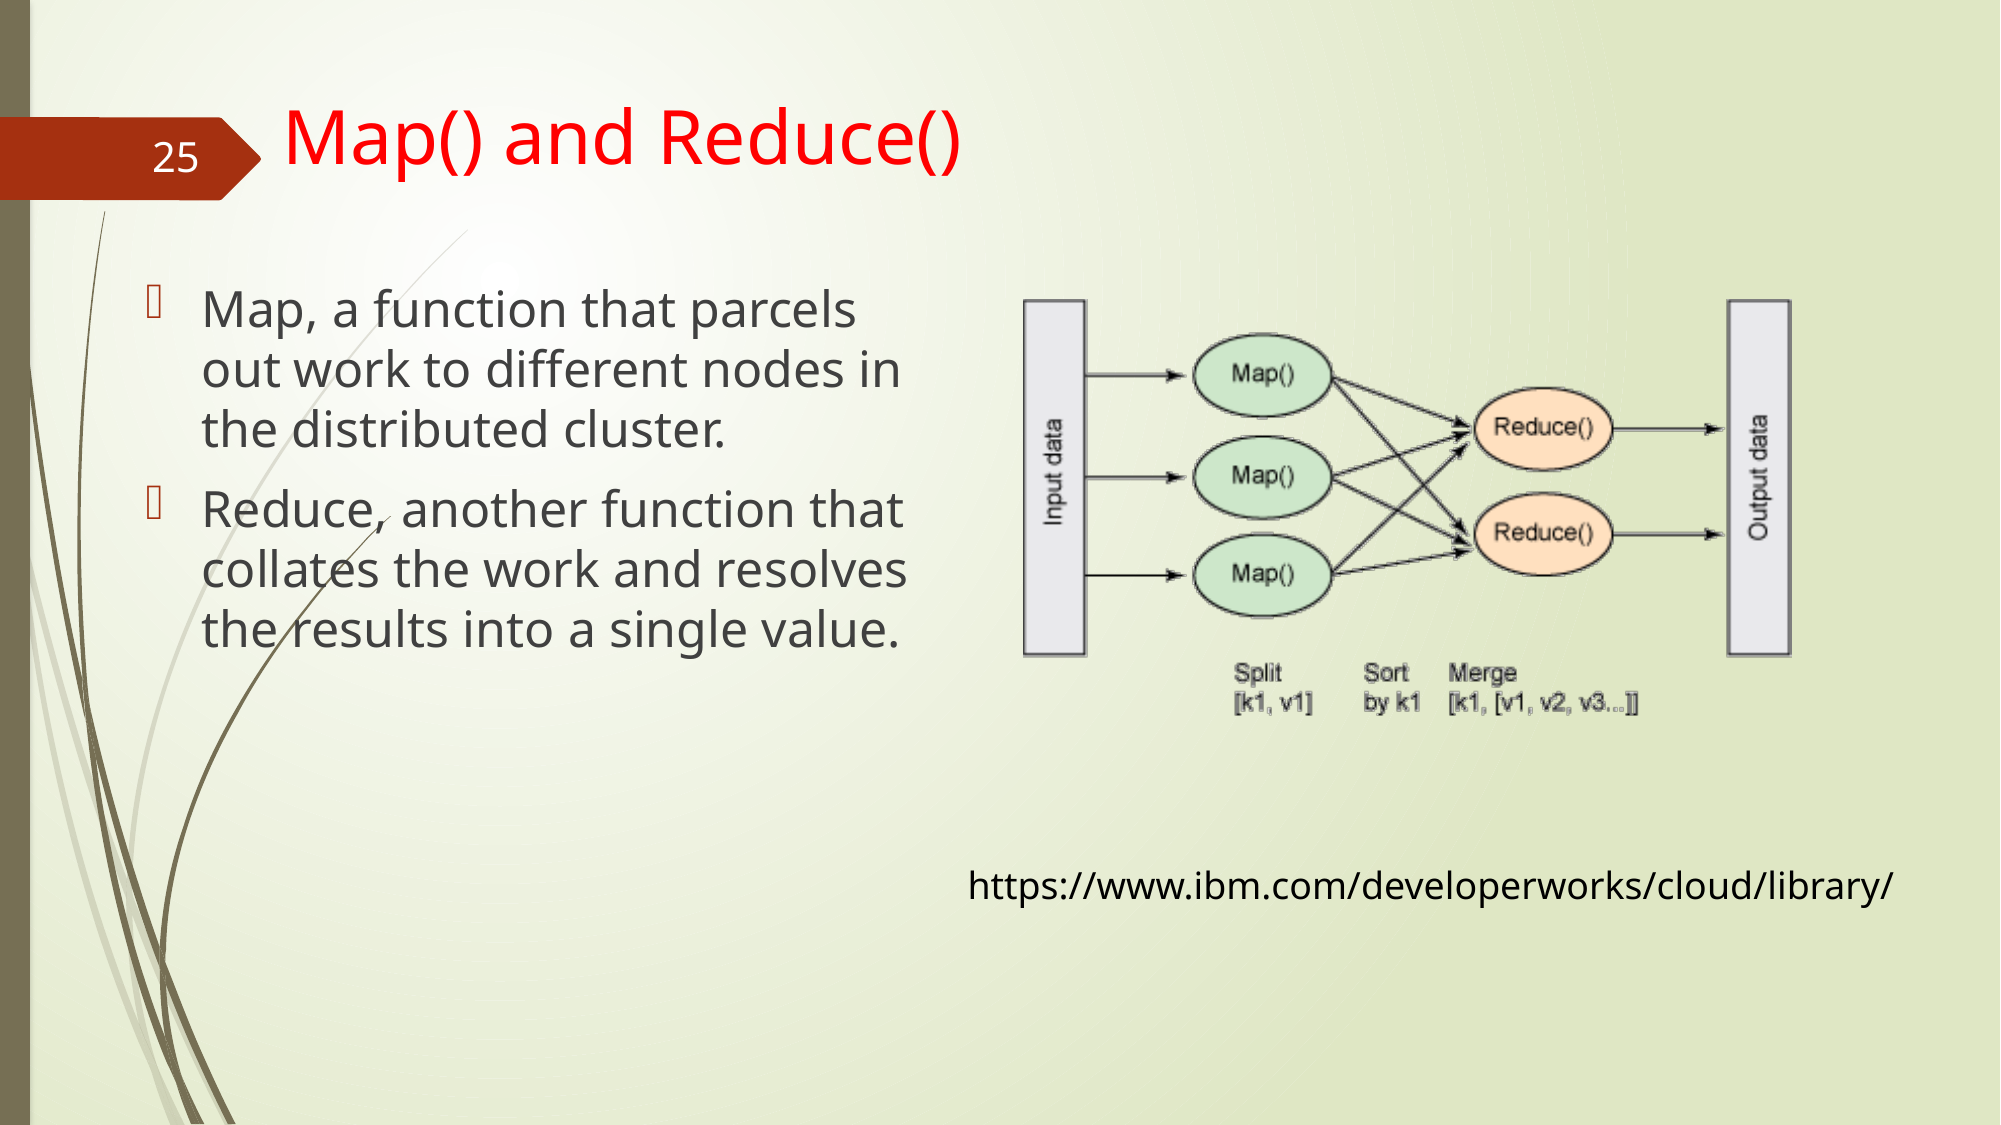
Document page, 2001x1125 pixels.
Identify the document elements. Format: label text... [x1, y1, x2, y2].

list Map, a function that parcels out work to different nodes in the distributed cluster. Reduce, another function that collates the work and resolves the results into a single value. [130, 269, 926, 776]
title Map() and Reduce() [267, 82, 1910, 300]
text_box https://www.ibm.com/developerworks/cloud/library/ [952, 854, 1953, 915]
slide_number 25 [87, 129, 216, 190]
picture [1023, 299, 1792, 720]
